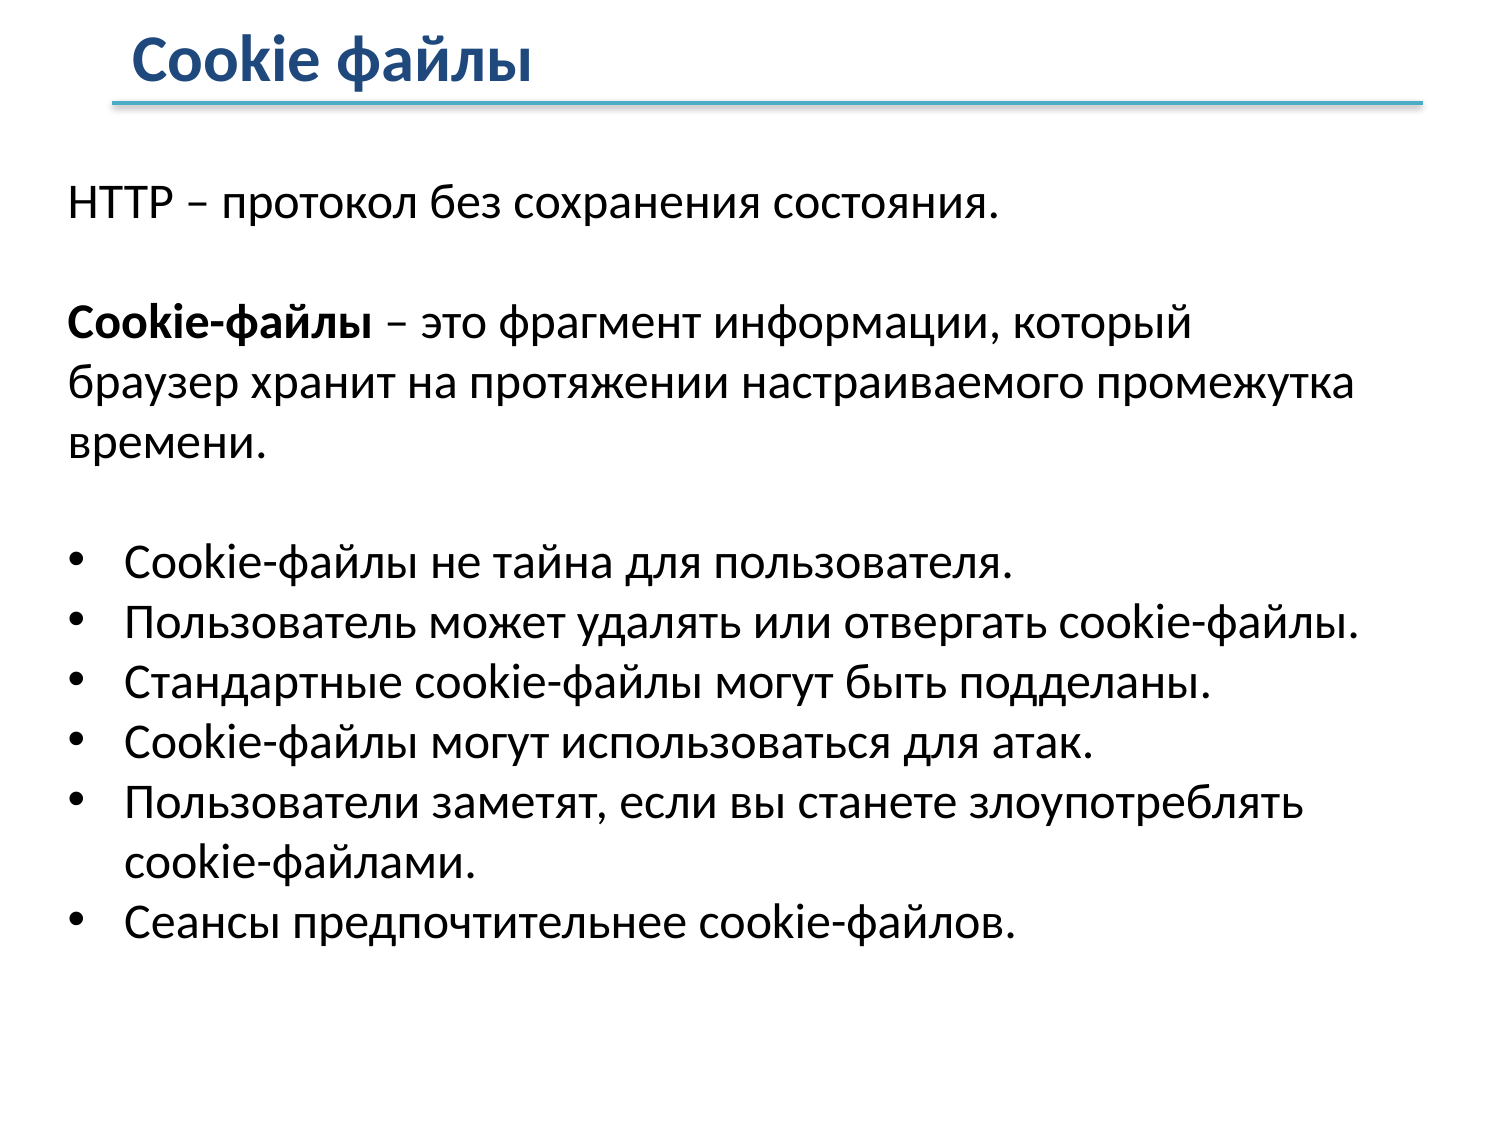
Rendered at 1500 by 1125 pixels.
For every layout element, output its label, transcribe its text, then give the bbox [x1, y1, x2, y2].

text_box HTTP – протокол без сохранения состояния. Cookie-файлы – это фрагмент информации, который браузер хранит на протяжении настраиваемого промежутка времени. Cookie-файлы не тайна для пользователя. Пользователь может удалять или отвергать cookie-файлы. Стандартные cookie-файлы могут быть подделаны. Cookie-файлы могут использоваться для атак. Пользователи заметят, если вы станете злоупотреблять cookie-файлами. Сеансы предпочтительнее cookie-файлов. [53, 160, 1447, 956]
text_box Cookie файлы [117, 7, 550, 99]
